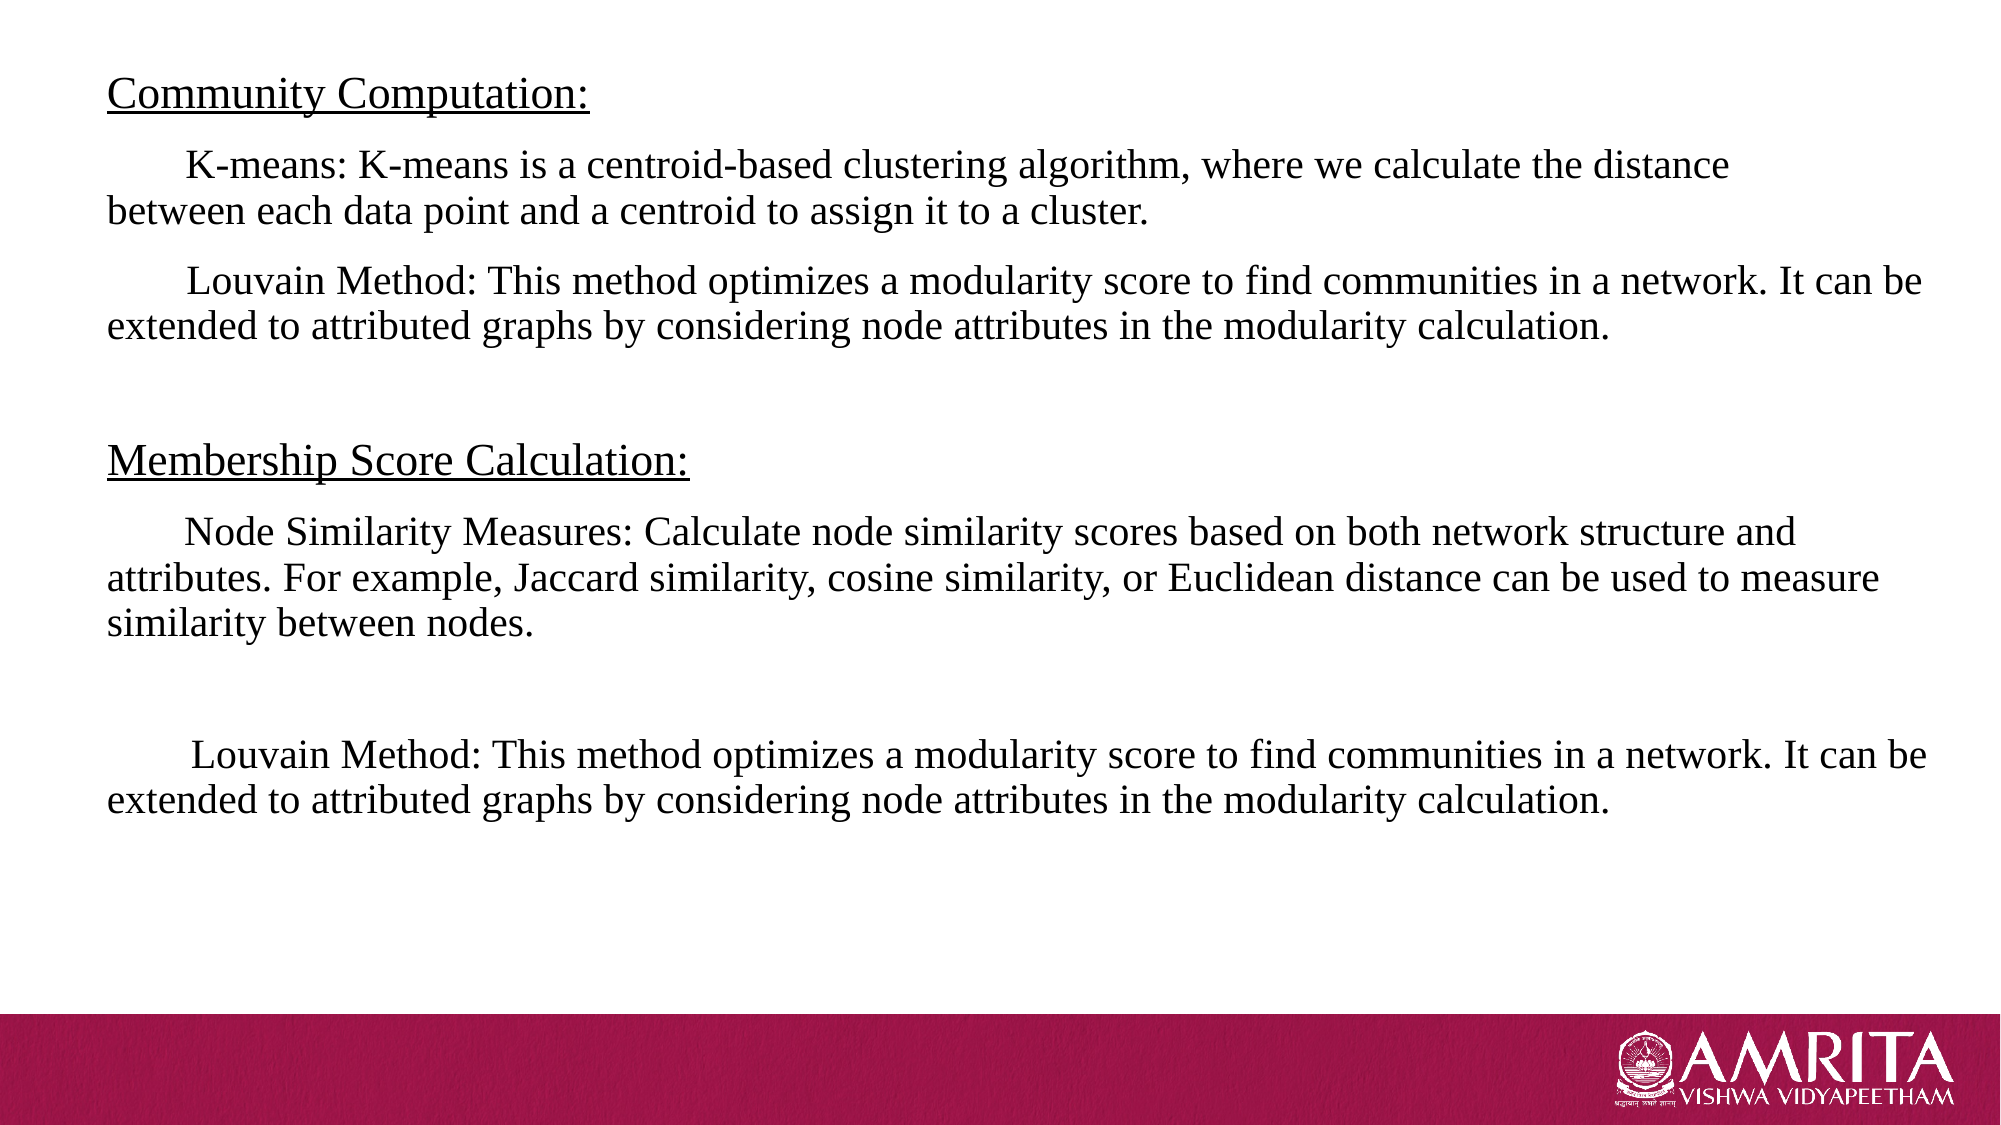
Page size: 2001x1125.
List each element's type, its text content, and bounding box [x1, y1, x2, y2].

picture [0, 1014, 2001, 1125]
list Community Computation: K-means: K-means is a centroid-based clustering algorithm, where we calculate the distance between each data point and a centroid to assign it to a cluster. Louvain Method: This method optimizes a modularity score to find communities in a network. It can be extended to attributed graphs by considering node attributes in the modularity calculation. Membership Score Calculation: Node Similarity Measures: Calculate node similarity scores based on both network structure and attributes. For example, Jaccard similarity, cosine similarity, or Euclidean distance can be used to measure similarity between nodes. Louvain Method: This method optimizes a modularity score to find communities in a network. It can be extended to attributed graphs by considering node attributes in the modularity calculation. [91, 61, 1955, 986]
